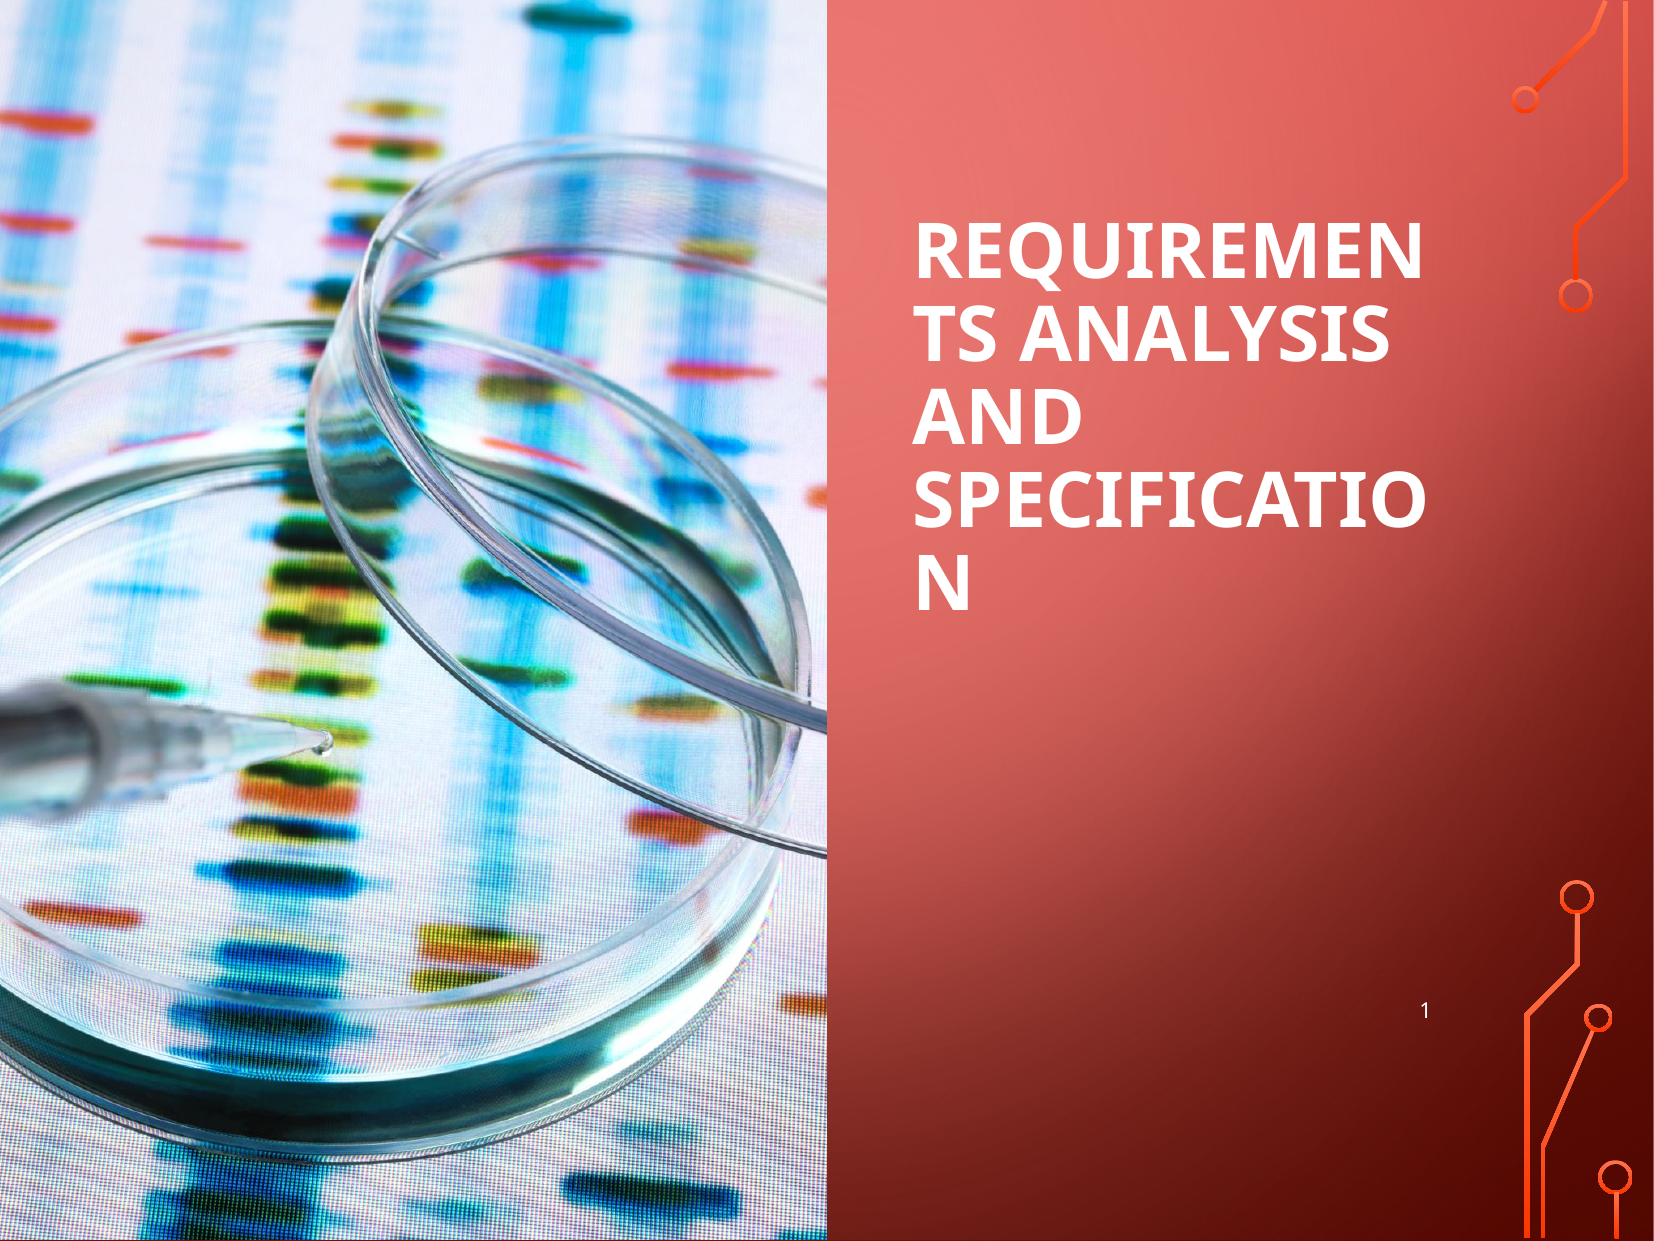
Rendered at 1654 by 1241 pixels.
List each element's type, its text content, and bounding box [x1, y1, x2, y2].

picture [299, 1177, 311, 1188]
slide_number 1 [1342, 978, 1447, 1045]
picture [0, 0, 827, 1241]
picture [304, 1172, 311, 1182]
picture [159, 1207, 163, 1217]
title REQUIREMENTS ANALYSIS AND SPECIFICATION [897, 202, 1447, 635]
